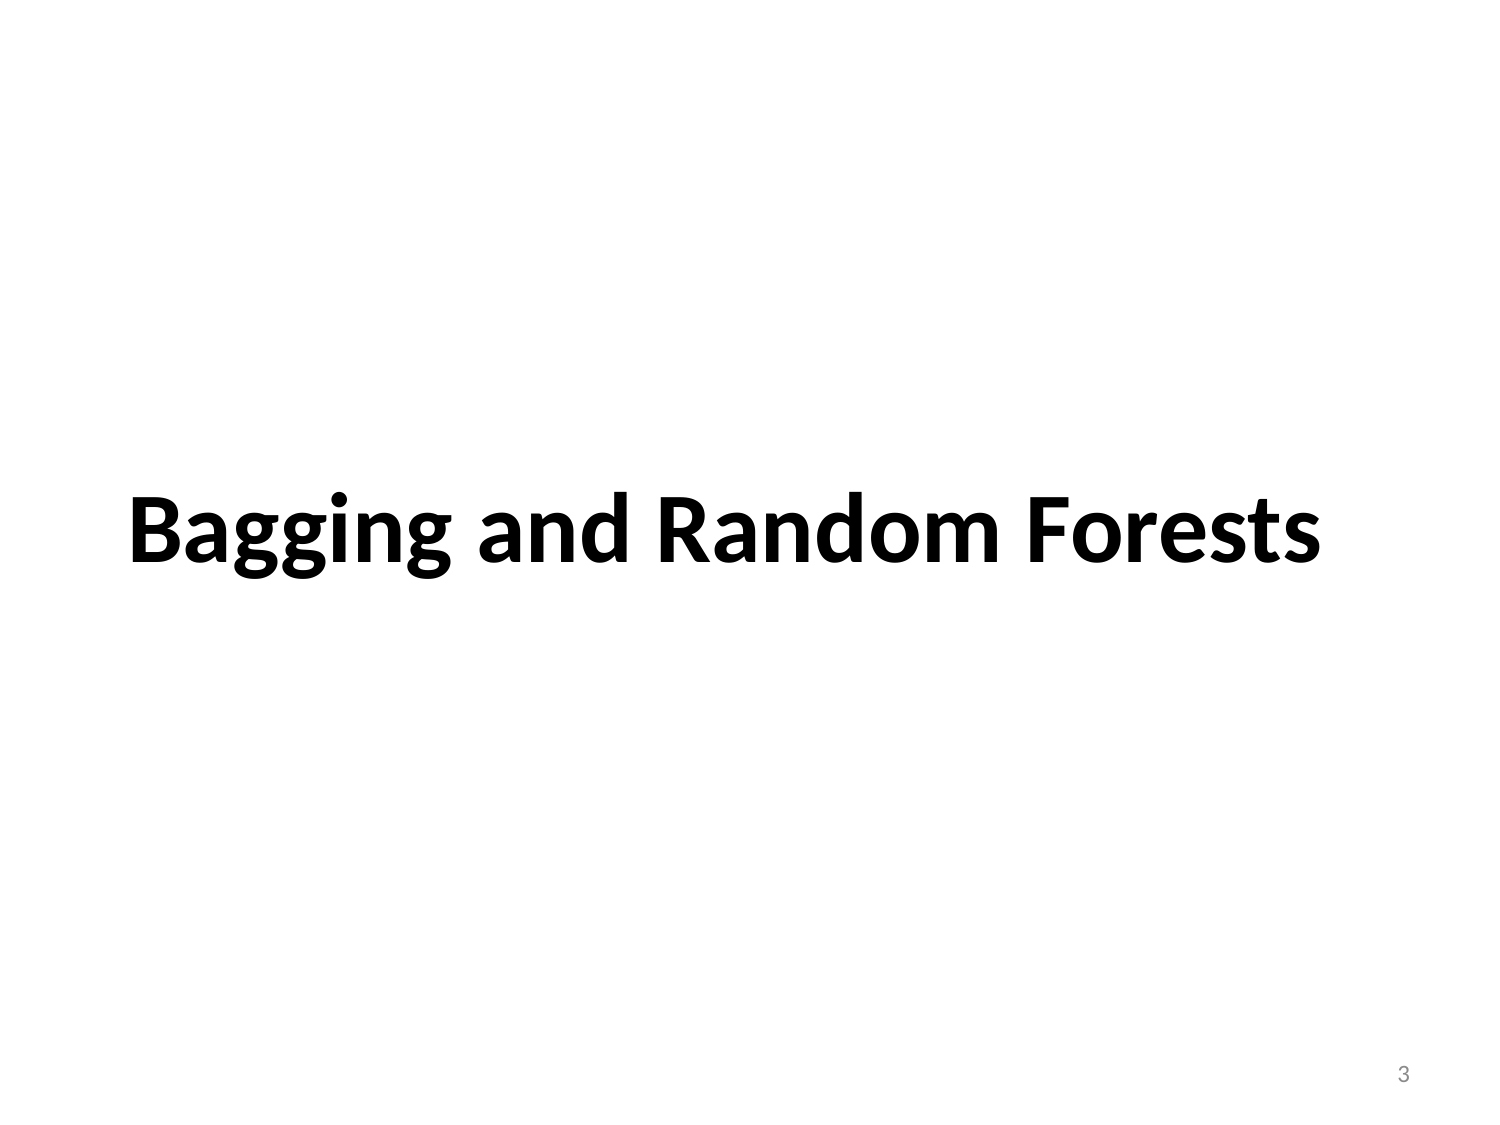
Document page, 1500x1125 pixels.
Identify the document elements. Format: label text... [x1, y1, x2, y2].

slide_number 3 [1074, 1042, 1425, 1103]
list Bagging and Random Forests [37, 174, 1413, 1088]
